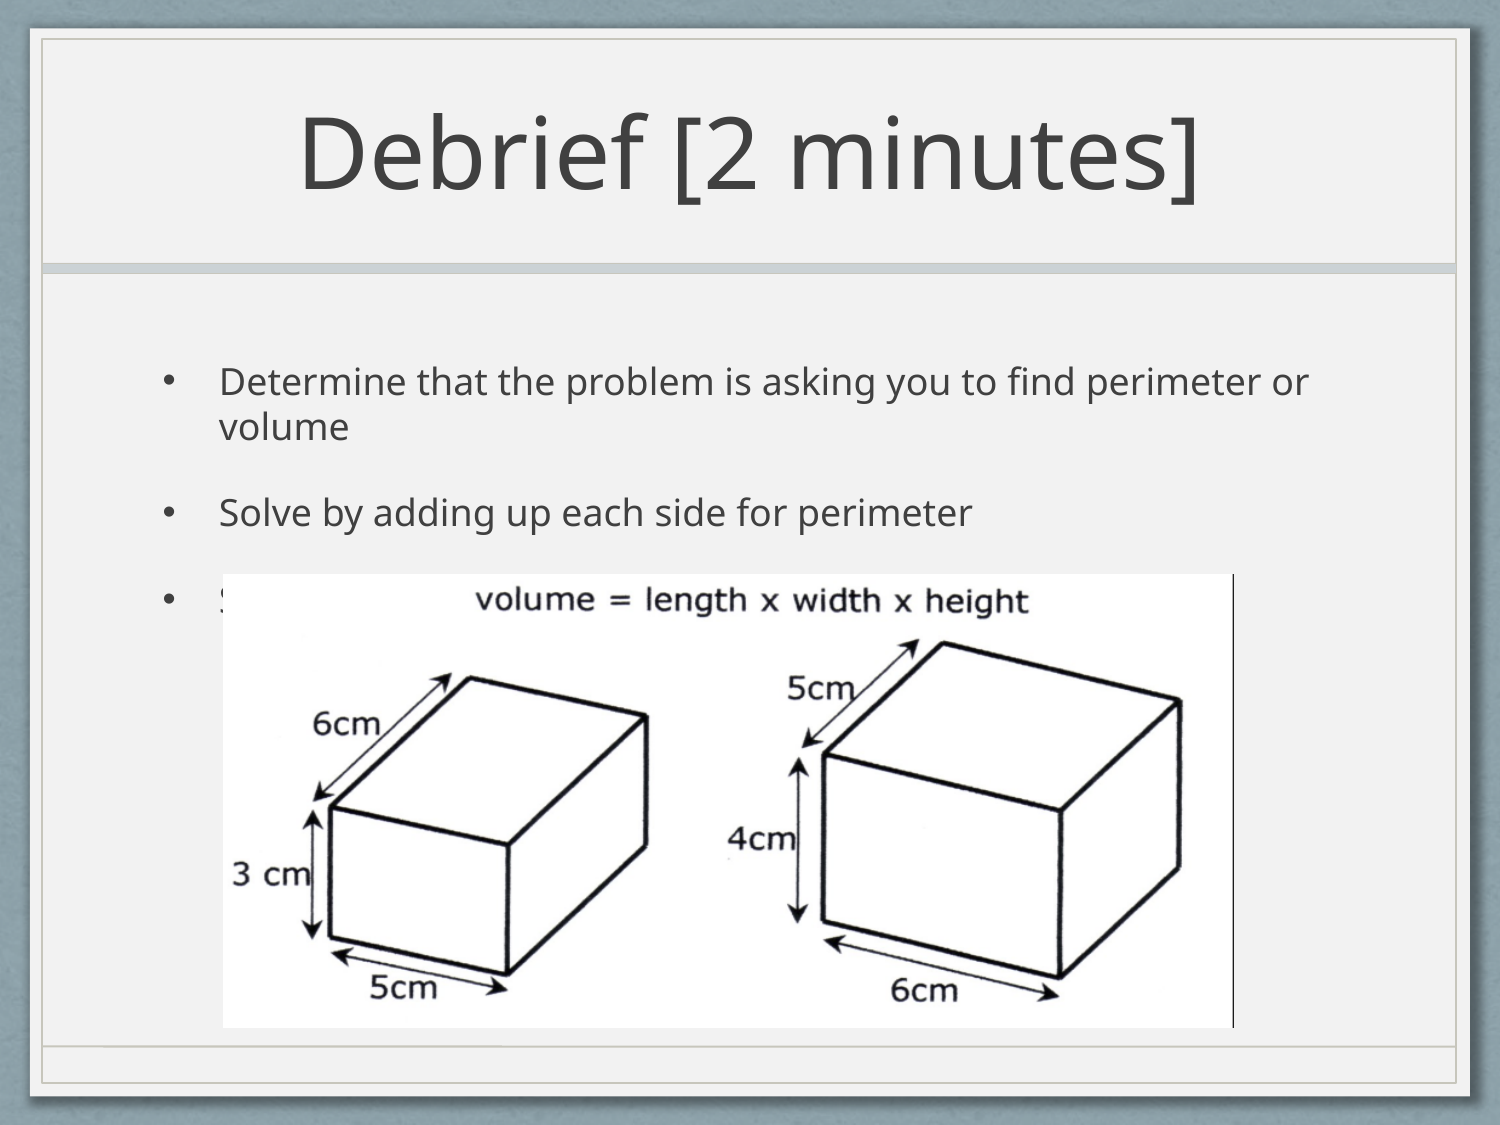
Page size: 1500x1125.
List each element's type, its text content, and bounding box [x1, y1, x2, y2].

list Determine that the problem is asking you to find perimeter or volume Solve by adding up each side for perimeter Solve by multiplying L x W x H for volume [147, 350, 1353, 995]
title Debrief [2 minutes] [147, 40, 1353, 260]
picture [223, 574, 1235, 1028]
